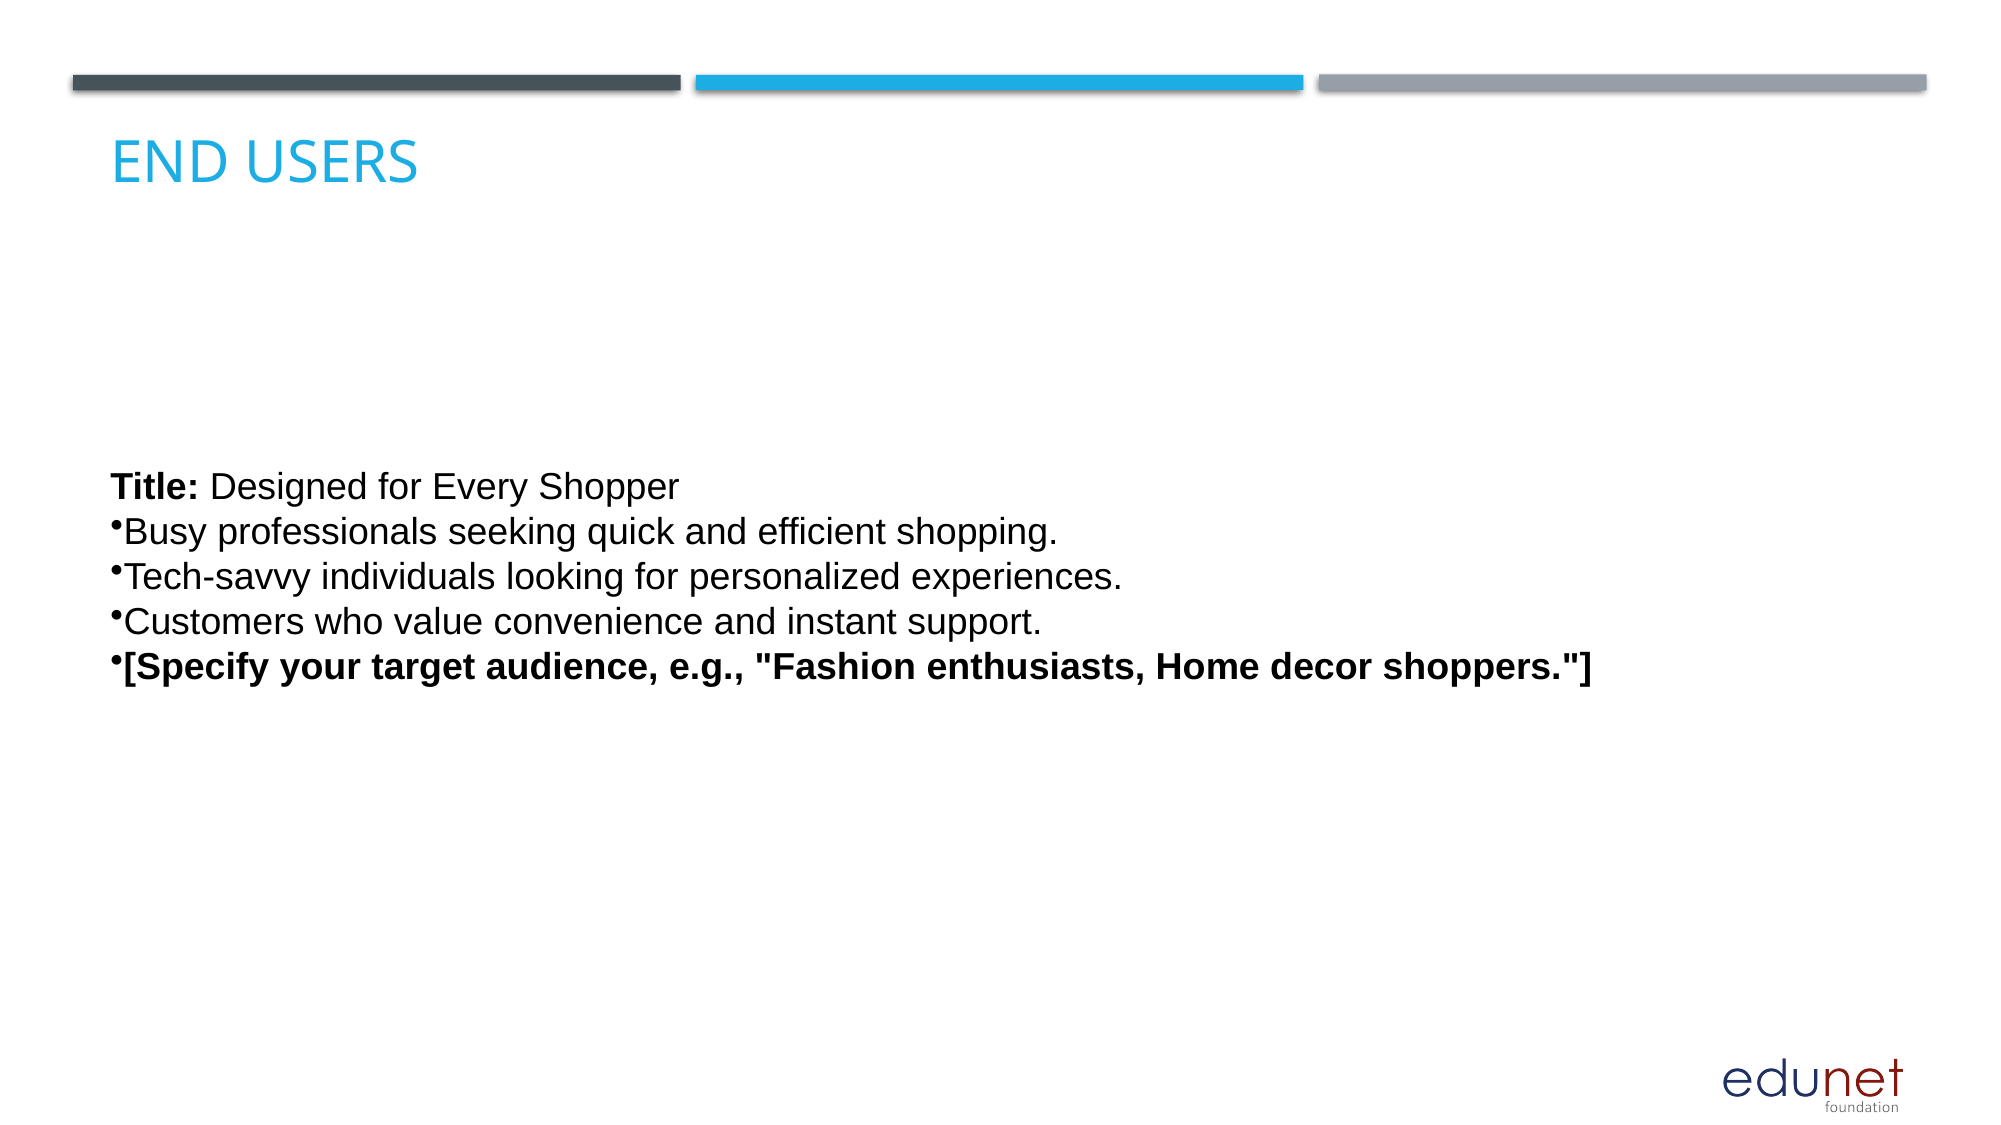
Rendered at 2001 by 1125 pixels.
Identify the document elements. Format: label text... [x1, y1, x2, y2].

picture [1719, 1056, 1905, 1116]
title End users [95, 115, 1905, 203]
list Title: Designed for Every Shopper Busy professionals seeking quick and efficient shopping. Tech-savvy individuals looking for personalized experiences. Customers who value convenience and instant support. [Specify your target audience, e.g., "Fashion enthusiasts, Home decor shoppers."] [95, 270, 1622, 924]
